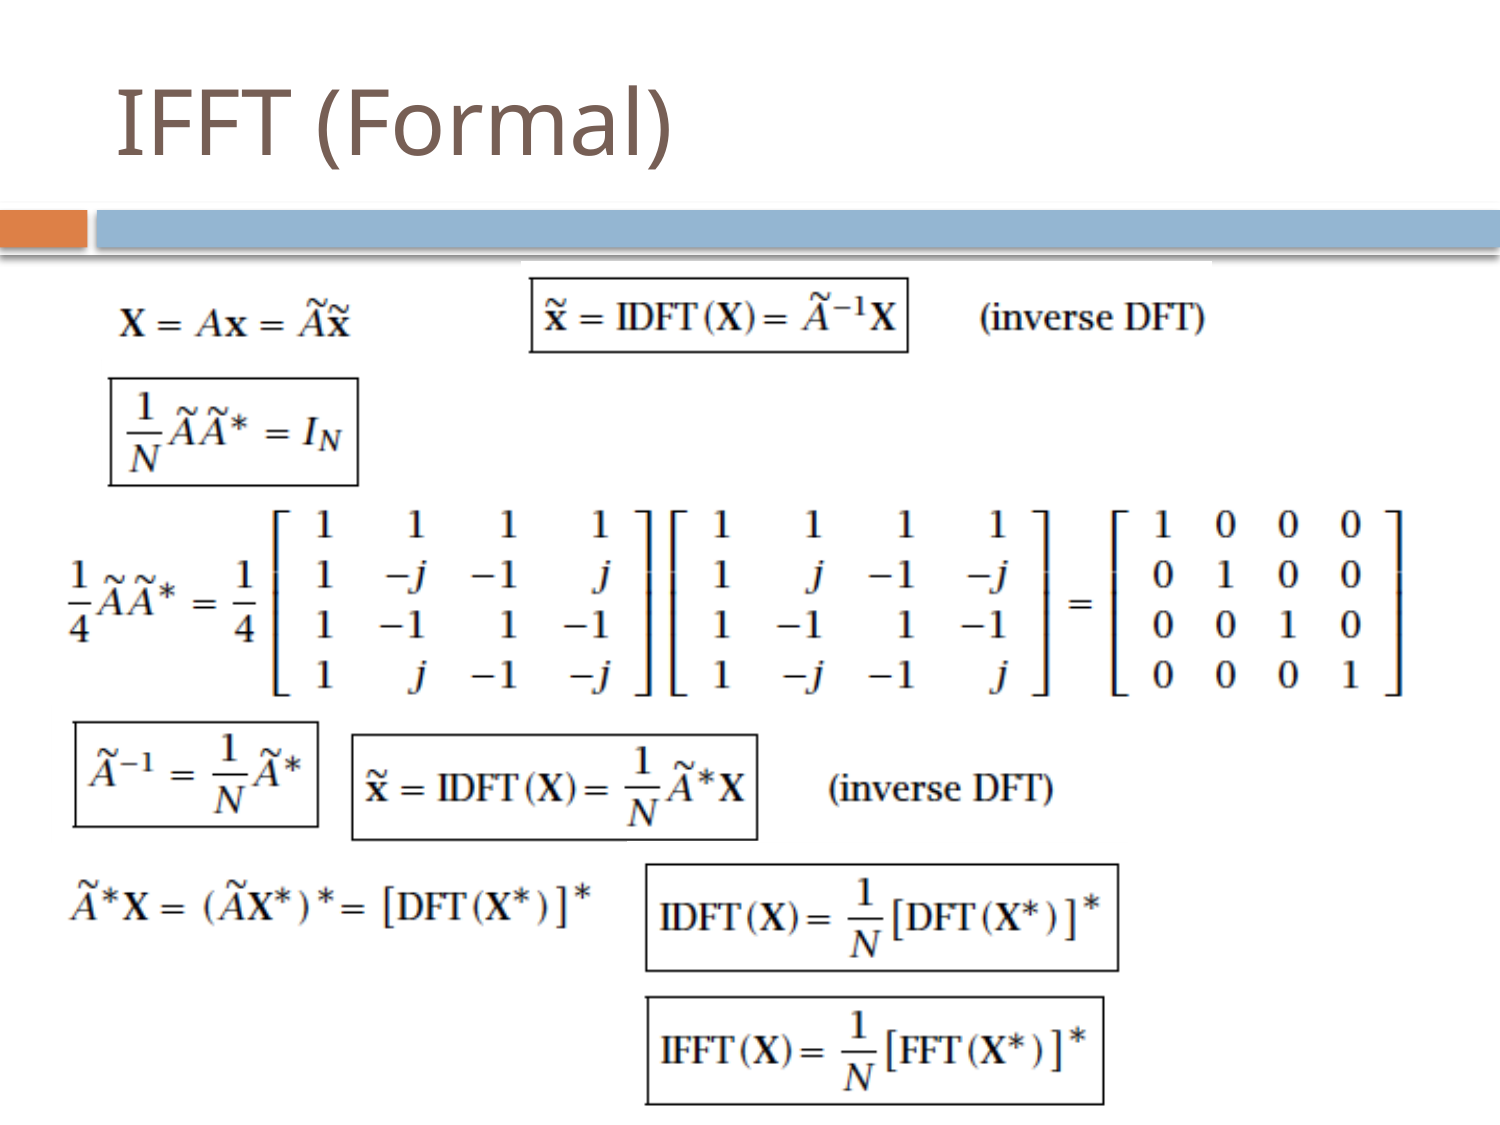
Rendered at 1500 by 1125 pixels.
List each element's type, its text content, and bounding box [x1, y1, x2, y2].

picture [521, 261, 1212, 361]
picture [50, 282, 1439, 1125]
title IFFT (Formal) [100, 37, 1438, 200]
